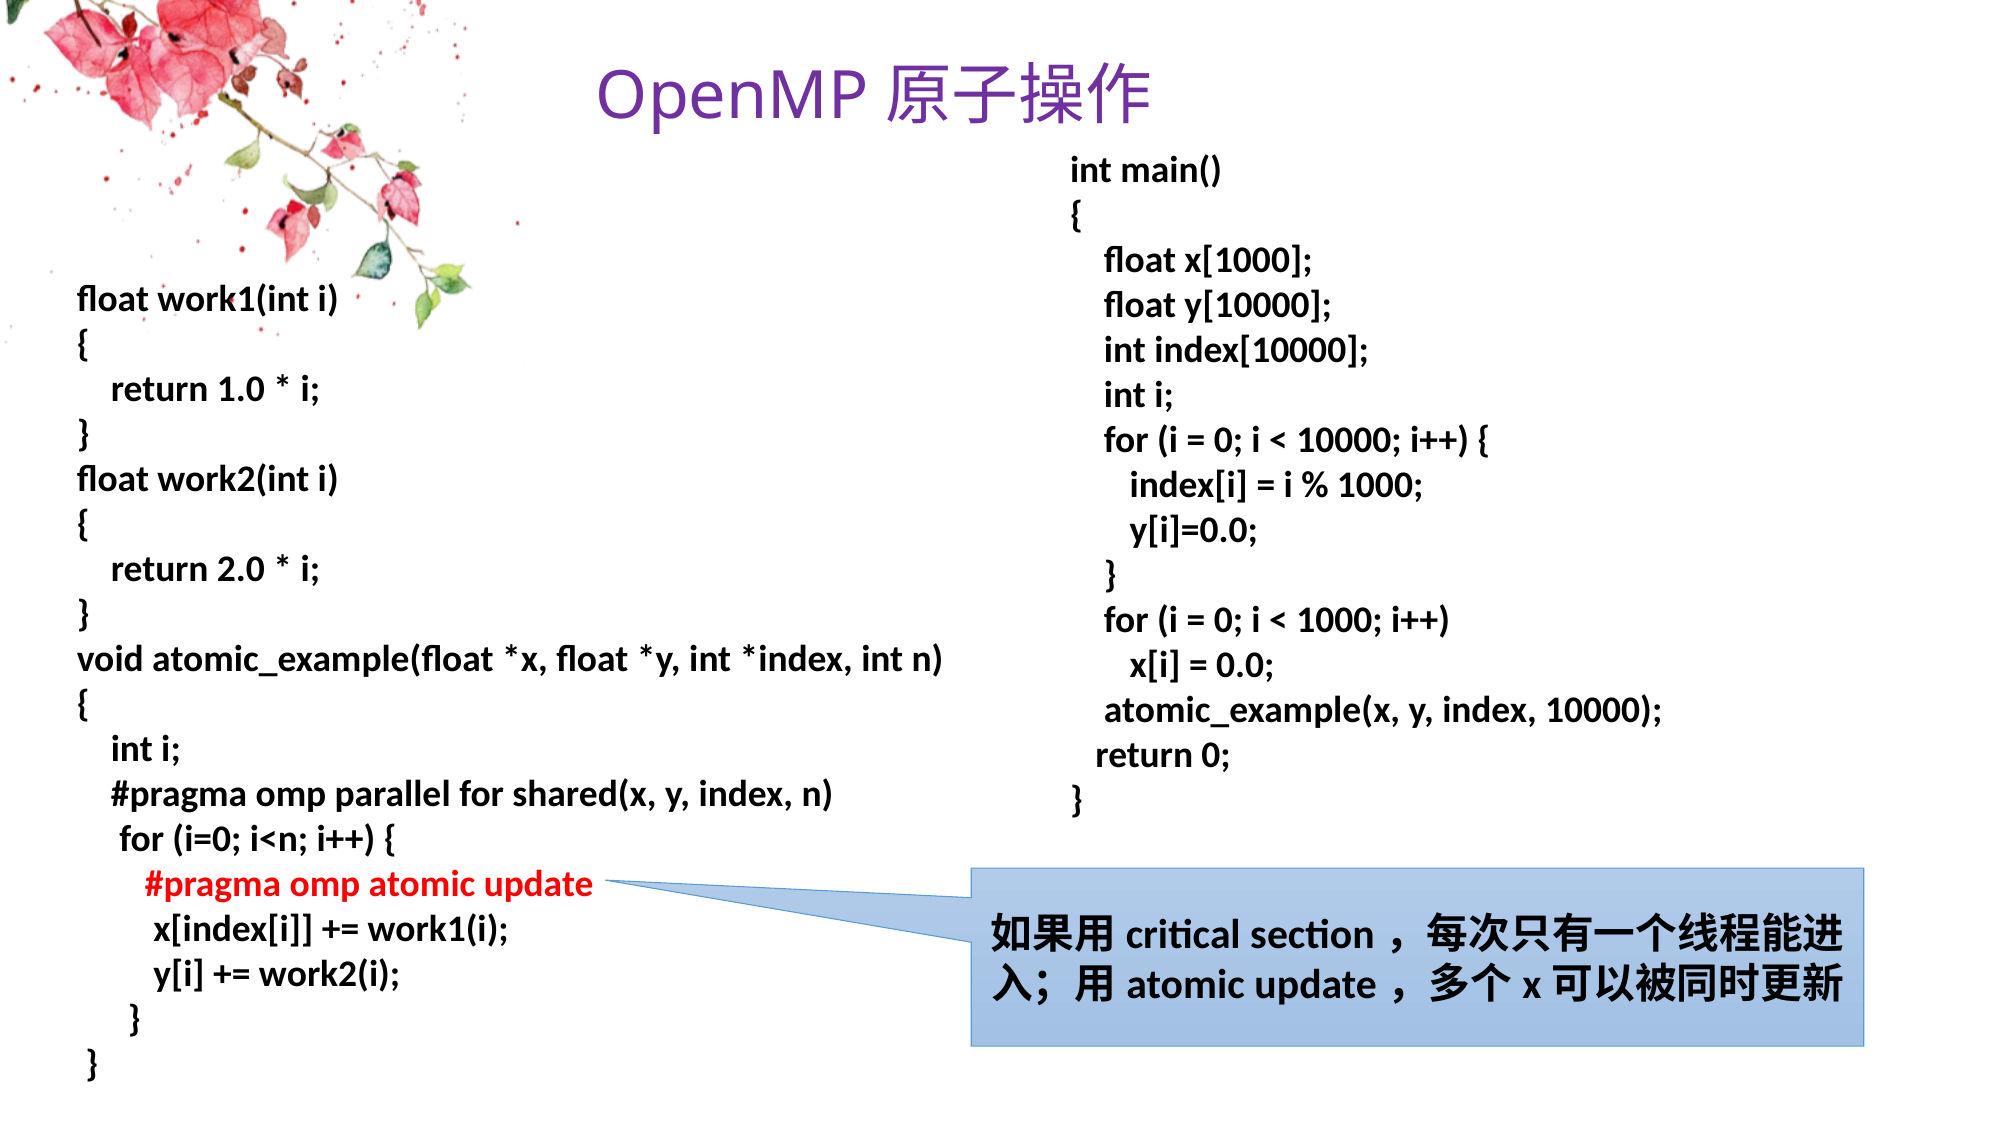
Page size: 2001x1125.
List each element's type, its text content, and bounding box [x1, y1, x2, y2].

text_box int main() { float x[1000]; float y[10000]; int index[10000]; int i; for (i = 0; i < 10000; i++) { index[i] = i % 1000; y[i]=0.0; } for (i = 0; i < 1000; i++) x[i] = 0.0; atomic_example(x, y, index, 10000); return 0; } [1055, 137, 1970, 828]
text_box 如果用critical section，每次只有一个线程能进入；用atomic update，多个x可以被同时更新 [605, 867, 1865, 1047]
text_box float work1(int i) { return 1.0 * i; } float work2(int i) { return 2.0 * i; } void atomic_example(float *x, float *y, int *index, int n) { int i; #pragma omp parallel for shared(x, y, index, n) for (i=0; i<n; i++) { #pragma omp atomic update x[index[i]] += work1(i); y[i] += work2(i); } } [62, 266, 977, 1091]
text_box OpenMP原子操作 [525, 44, 1402, 140]
picture [0, 0, 525, 378]
